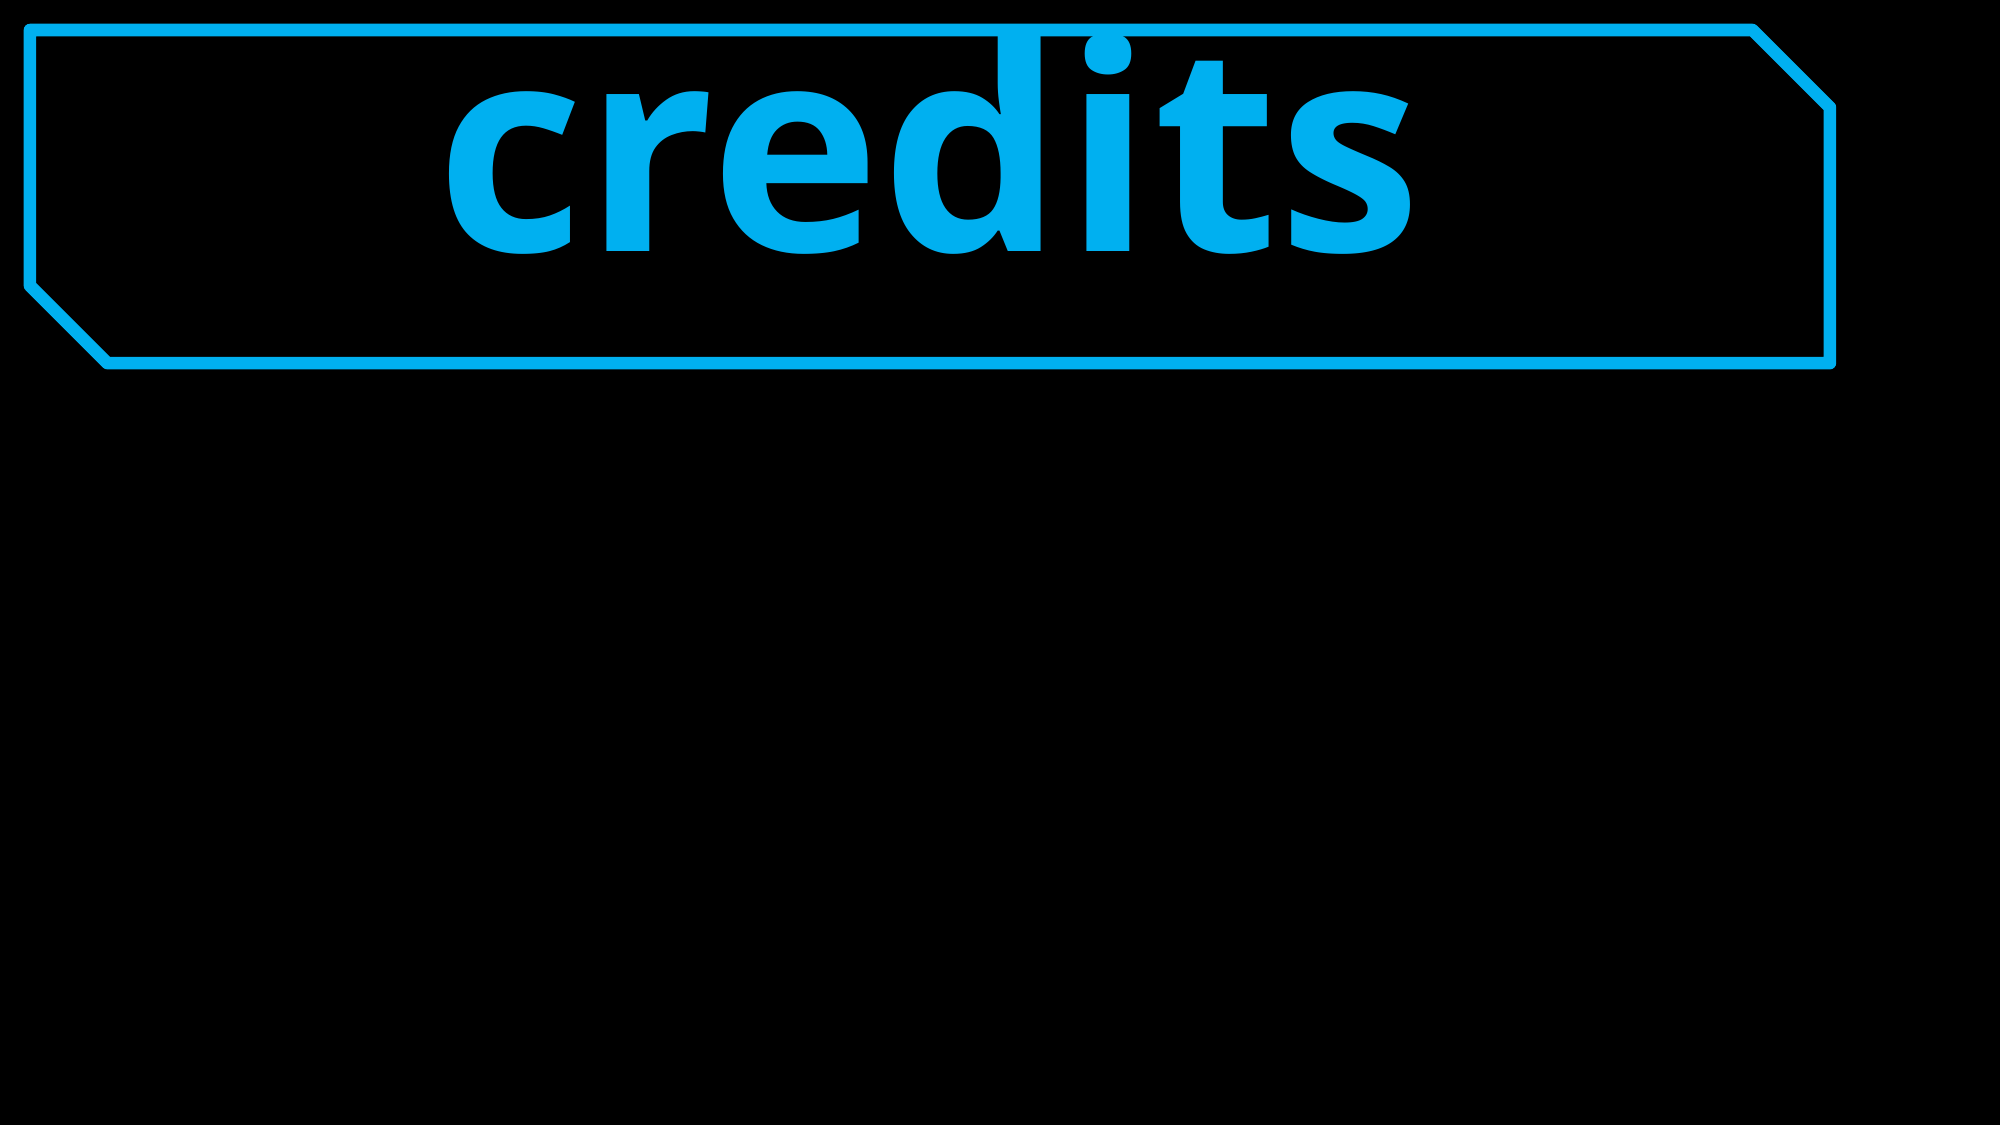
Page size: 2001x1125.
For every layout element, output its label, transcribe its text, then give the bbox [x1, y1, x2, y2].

text_box credits [28, 28, 1831, 365]
